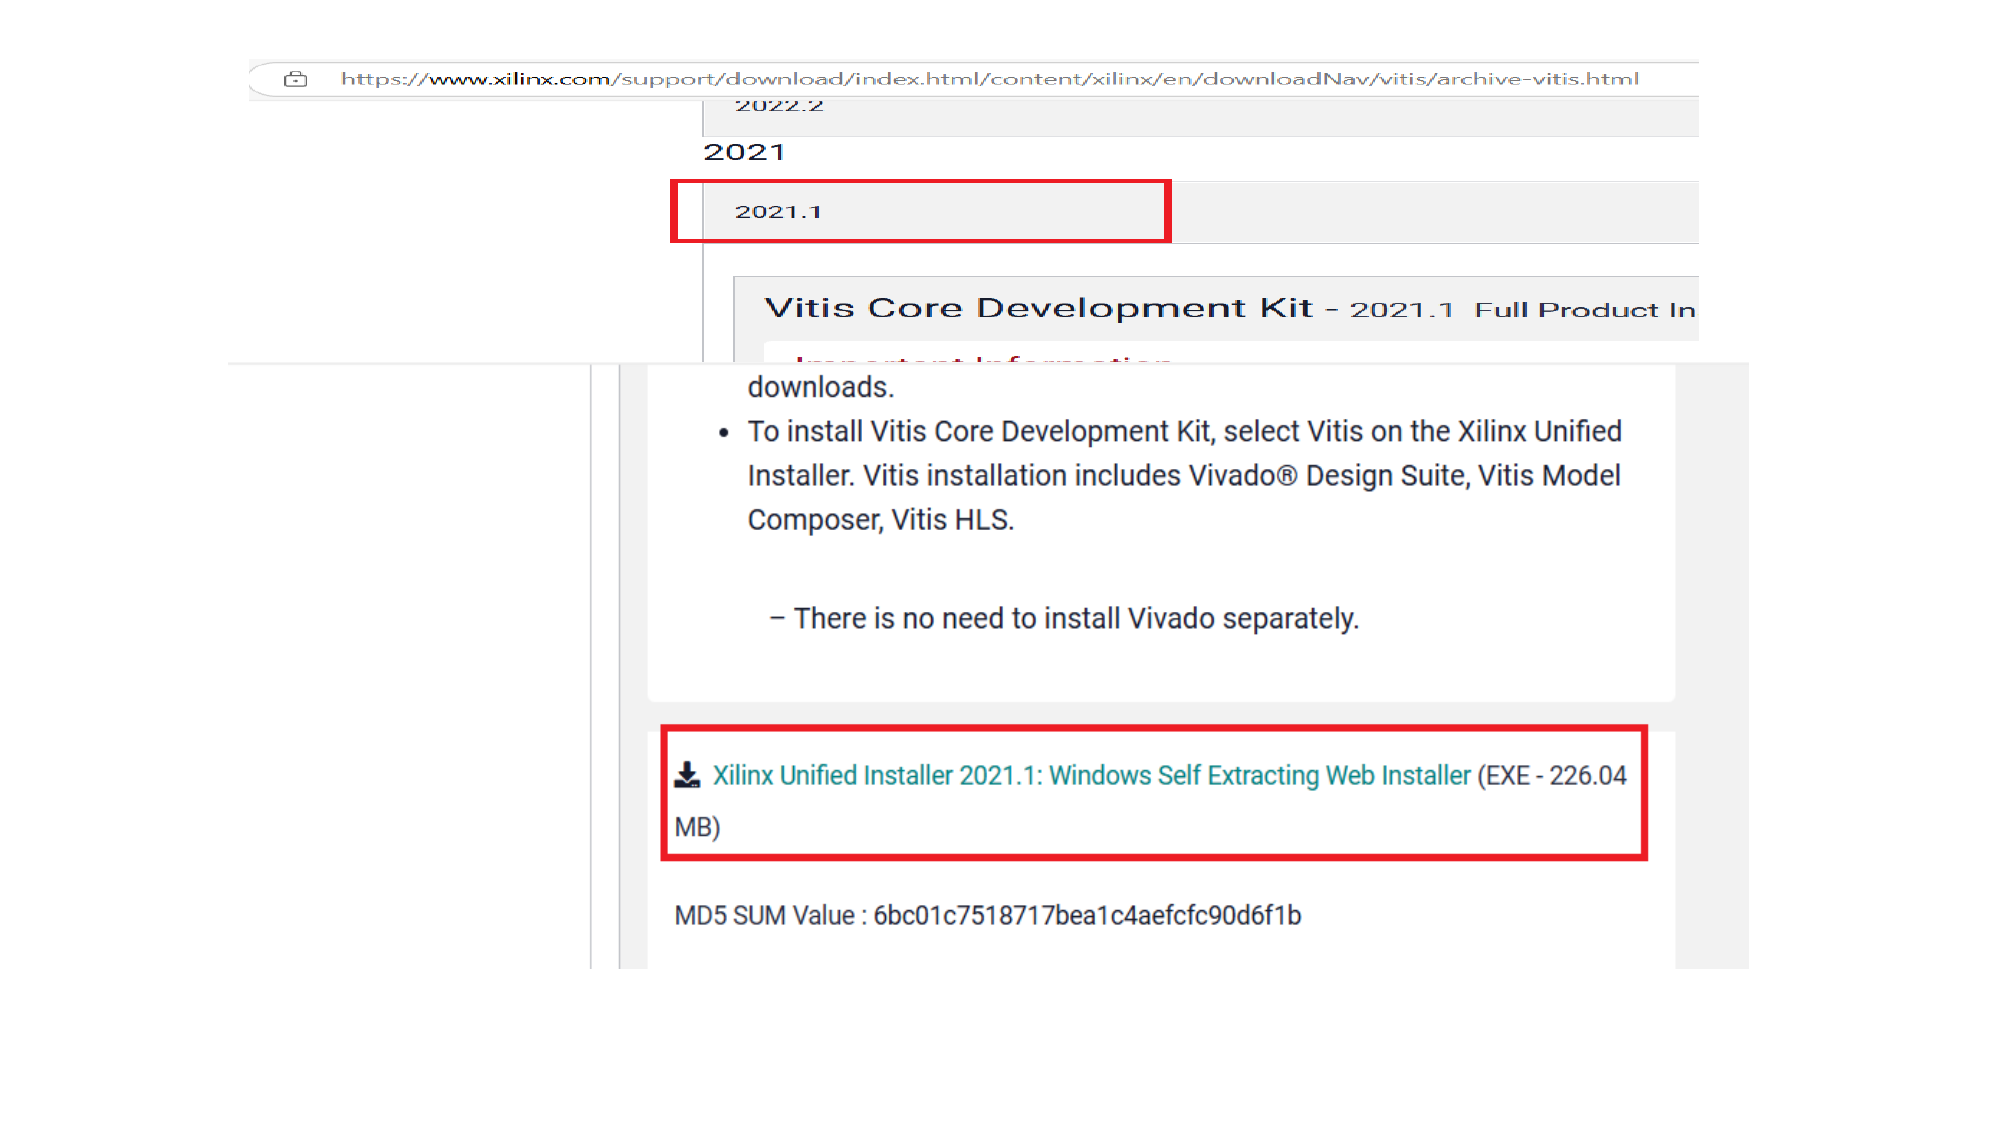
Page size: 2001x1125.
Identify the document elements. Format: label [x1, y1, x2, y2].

picture [228, 59, 1749, 969]
